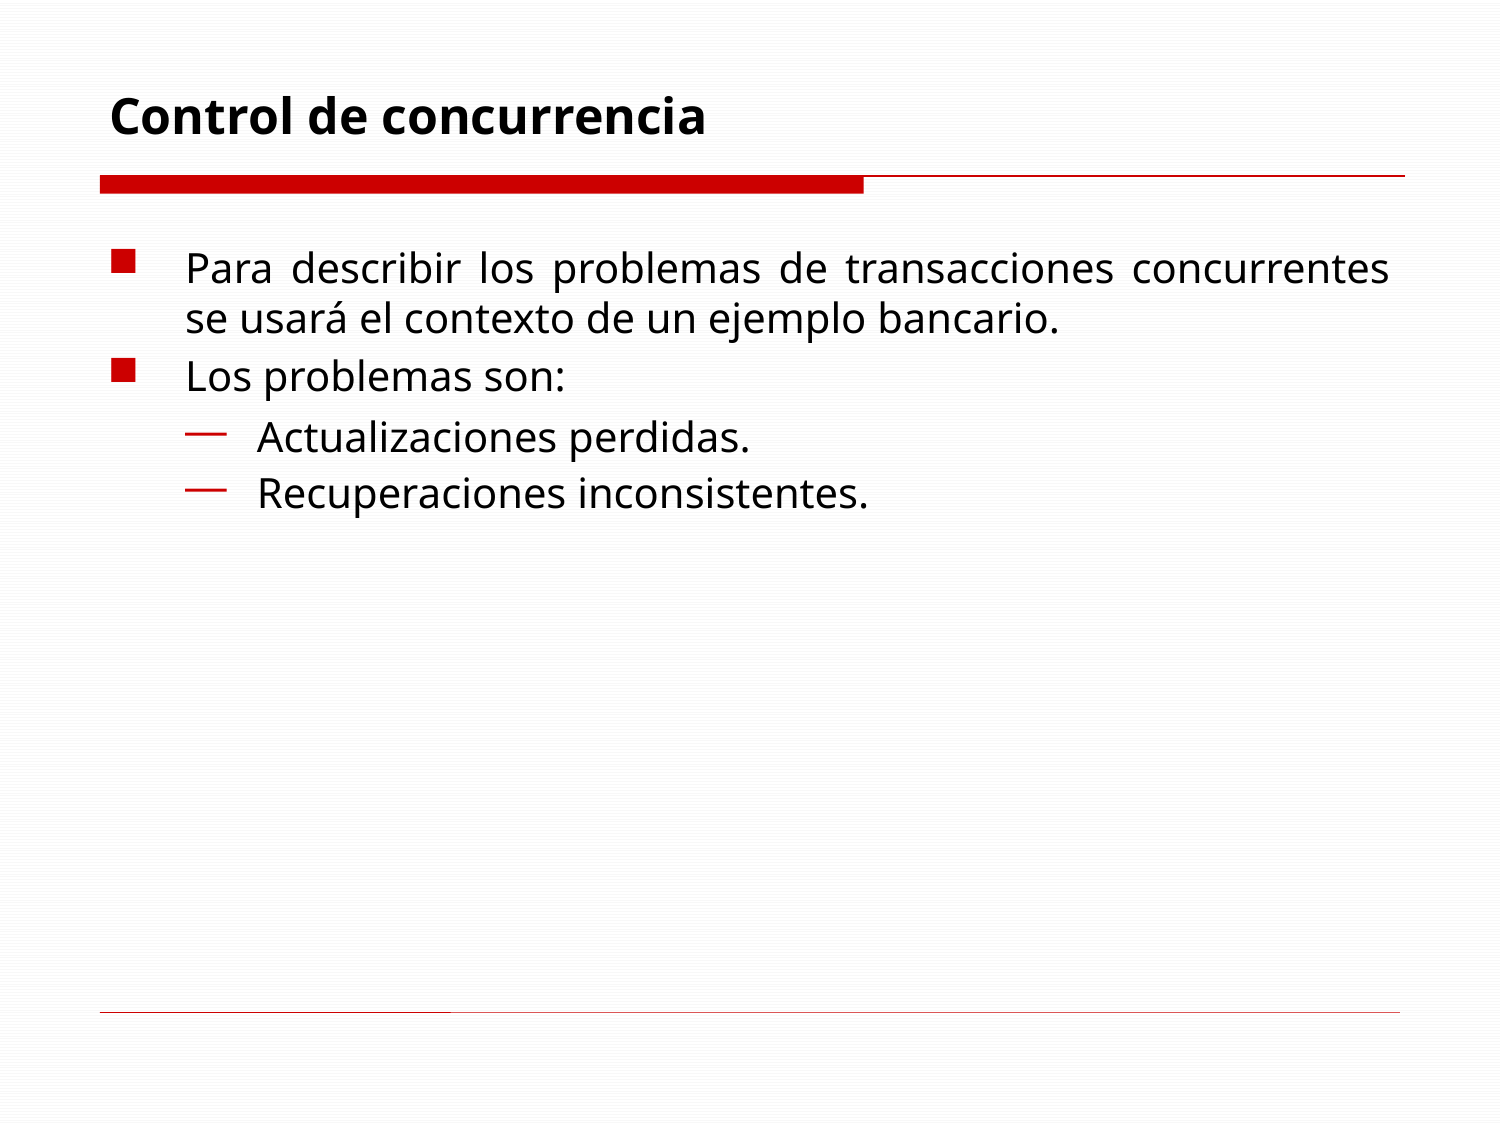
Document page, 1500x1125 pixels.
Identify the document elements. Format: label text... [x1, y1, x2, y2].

title Control de concurrencia [93, 23, 1407, 153]
list Para describir los problemas de transacciones concurrentes se usará el contexto de un ejemplo bancario. Los problemas son: Actualizaciones perdidas. Recuperaciones inconsistentes. [92, 234, 1406, 997]
